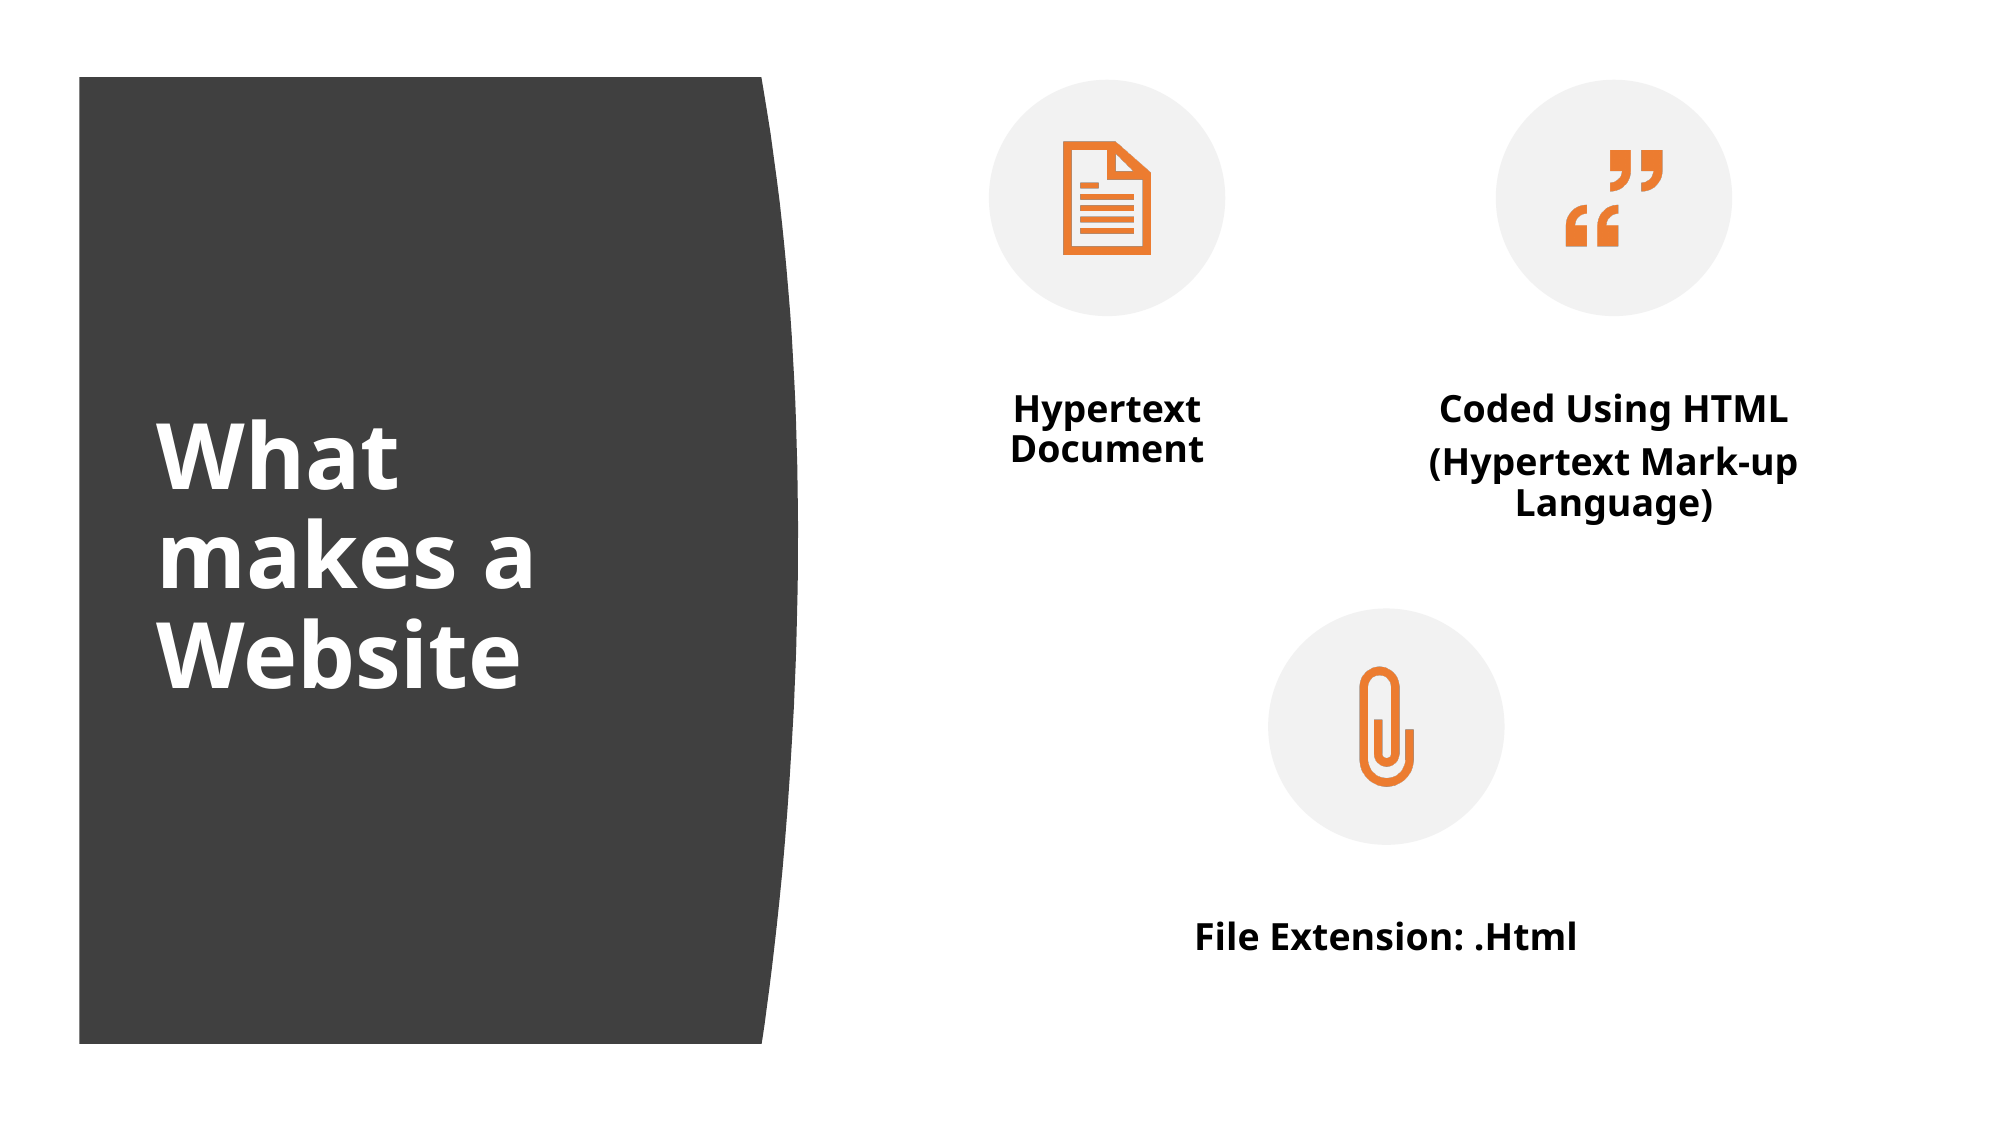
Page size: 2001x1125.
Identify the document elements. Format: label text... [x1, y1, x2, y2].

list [852, 77, 1921, 1043]
title What makes a Website [141, 166, 702, 953]
text_box [78, 76, 800, 1045]
